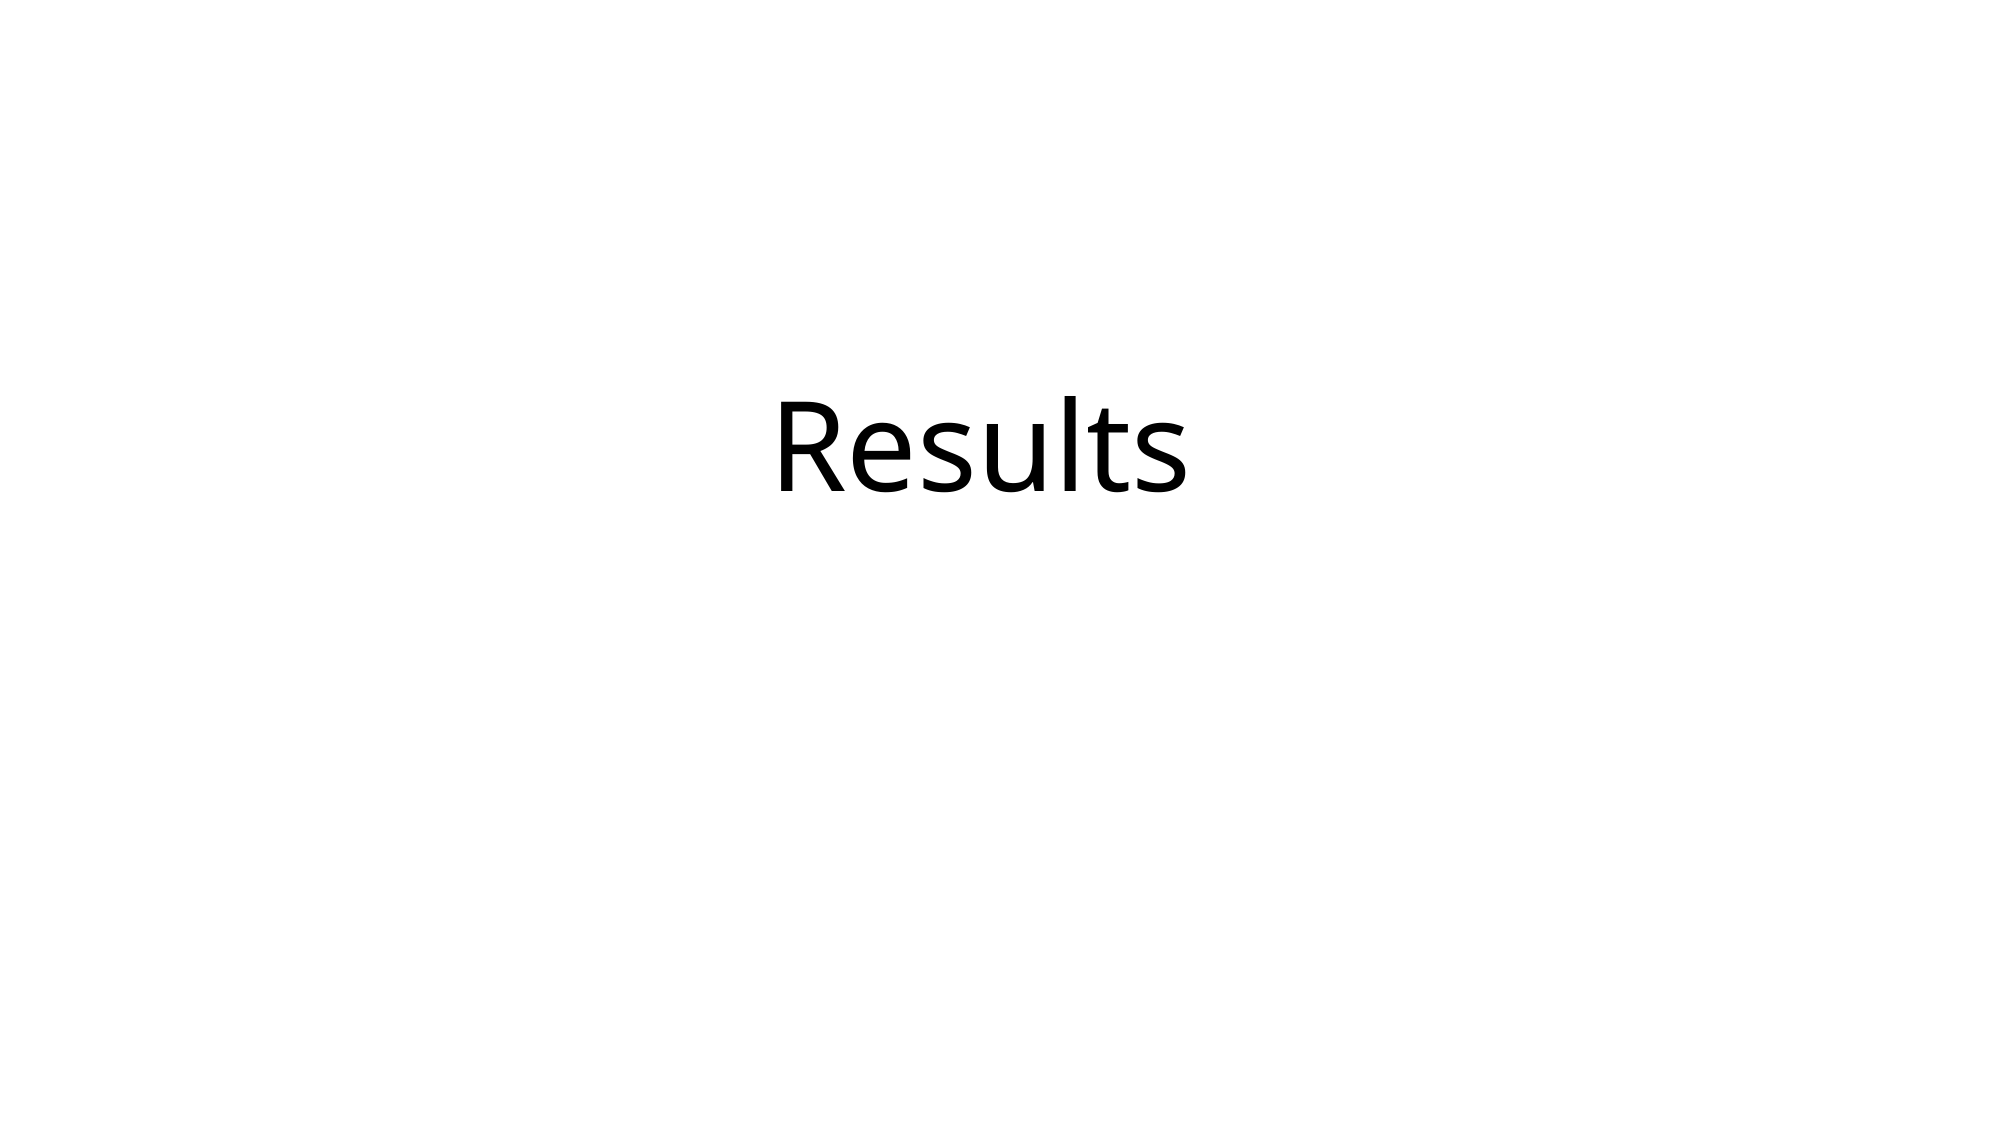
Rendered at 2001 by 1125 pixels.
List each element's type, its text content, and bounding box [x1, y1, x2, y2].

title Results [118, 342, 1844, 560]
